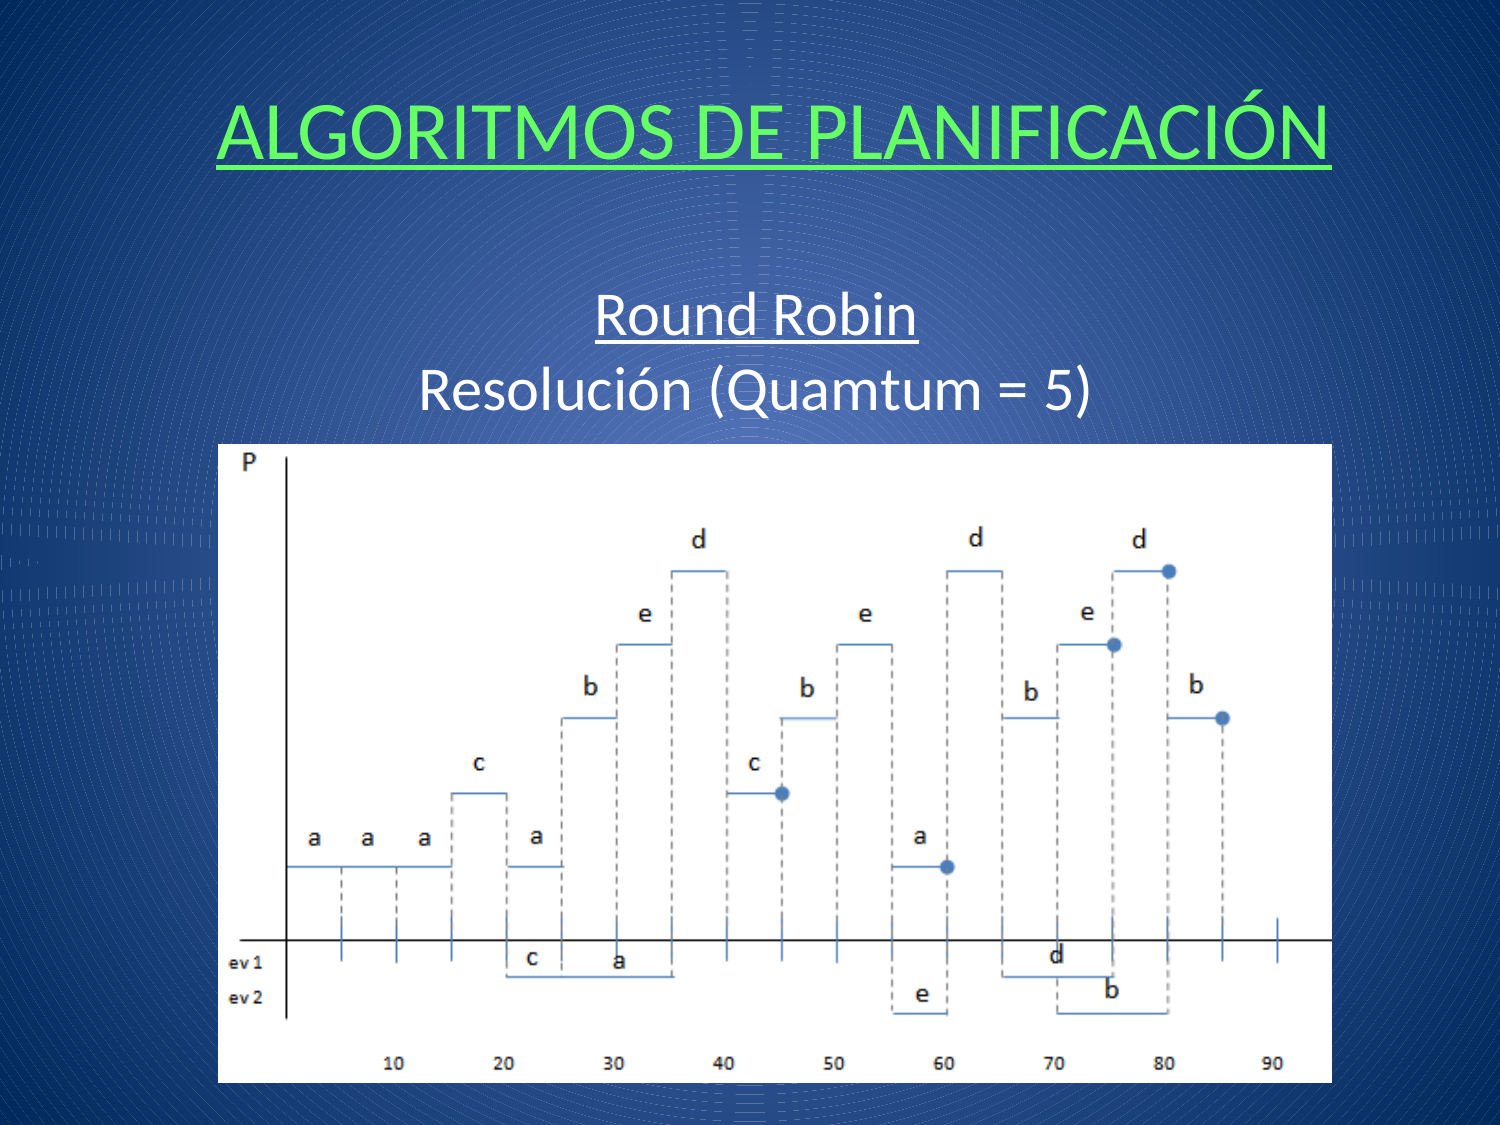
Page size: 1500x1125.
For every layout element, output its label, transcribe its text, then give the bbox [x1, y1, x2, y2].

picture [218, 444, 1332, 1083]
text_box Round Robin Resolución (Quamtum = 5) [403, 265, 1110, 431]
text_box ALGORITMOS DE PLANIFICACIÓN [201, 68, 1348, 184]
